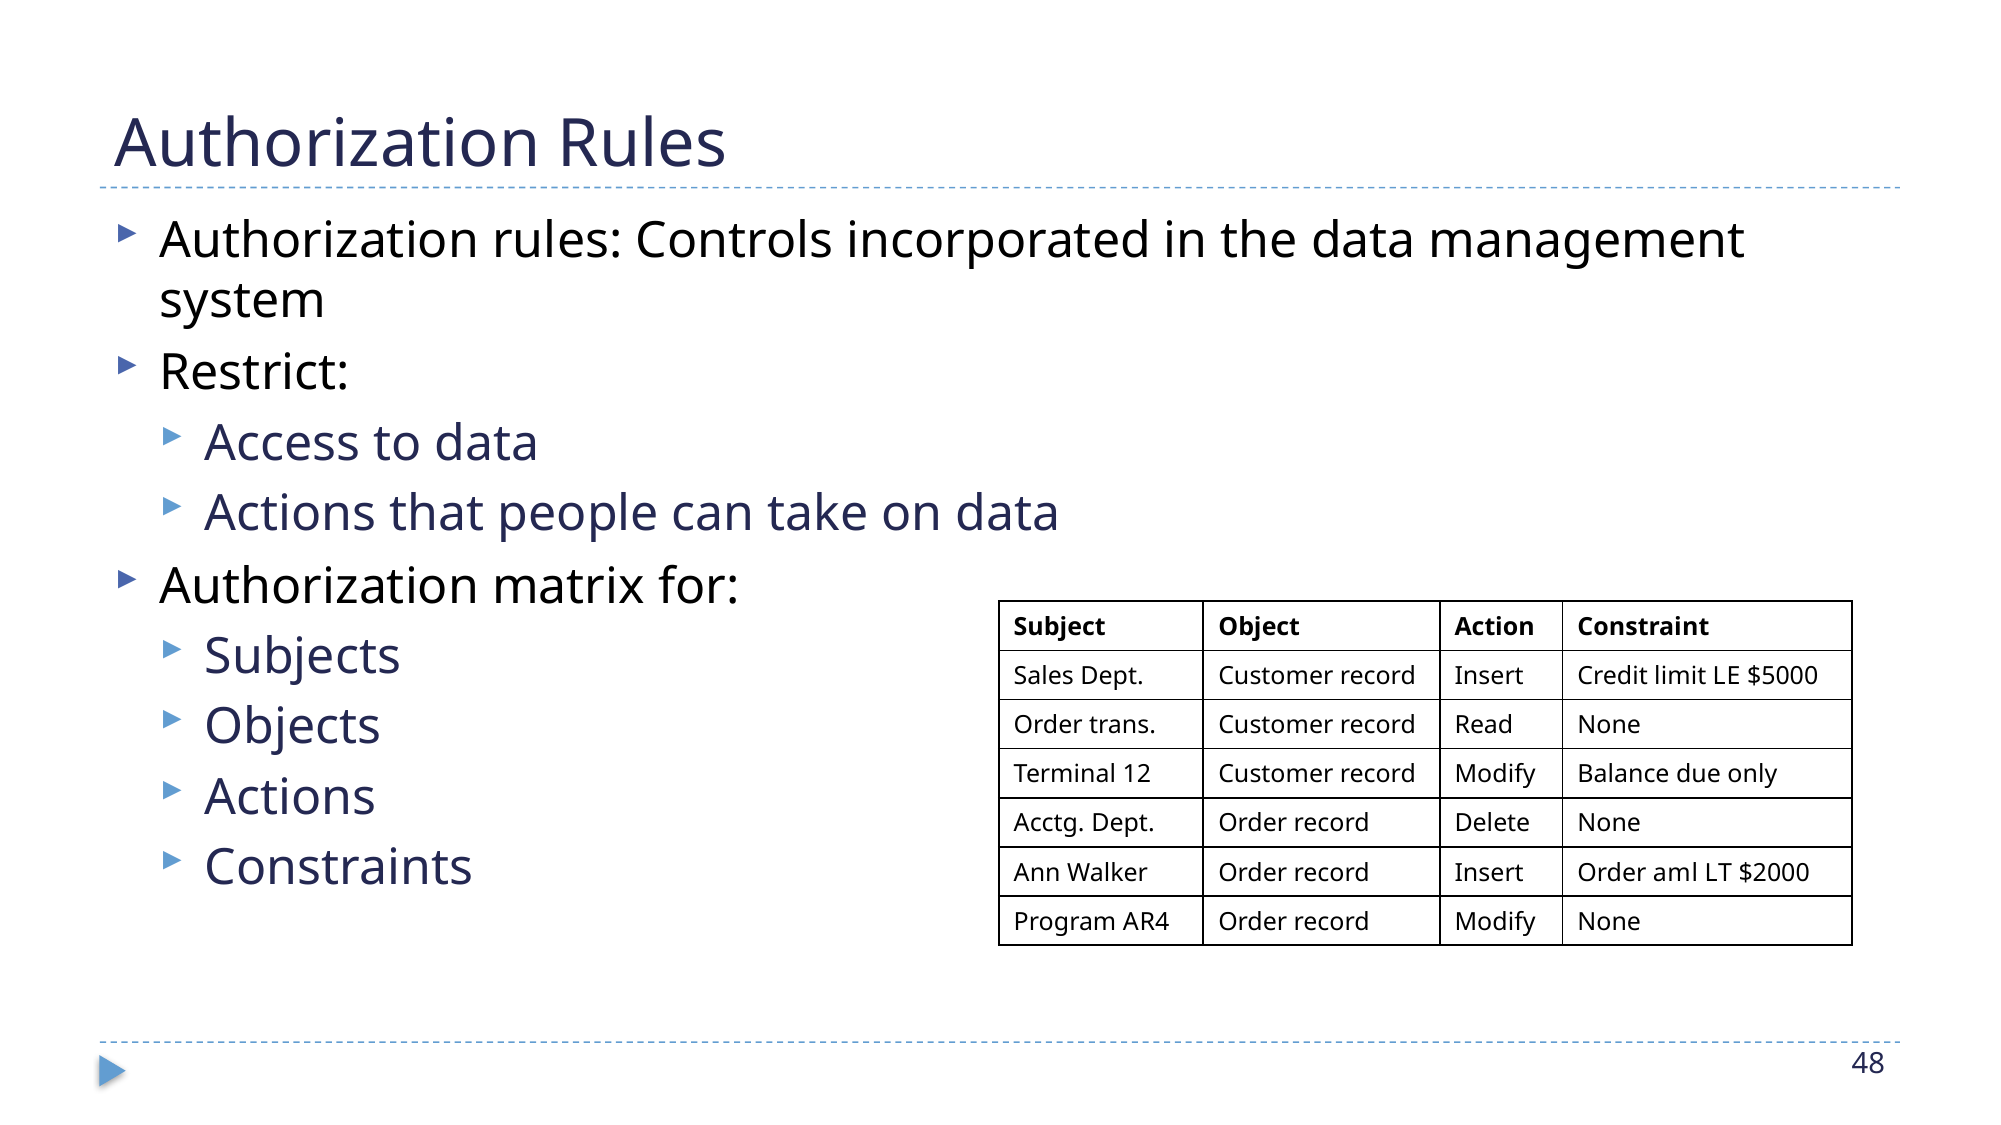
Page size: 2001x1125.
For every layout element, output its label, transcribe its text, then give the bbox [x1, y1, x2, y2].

table_cell Order record [1204, 897, 1439, 944]
list Authorization rules: Controls incorporated in the data management system Restrict: Access to data Actions that people can take on data Authorization matrix for: Subjects Objects Actions Constraints [99, 200, 1900, 1010]
table_cell Customer record [1204, 651, 1439, 699]
table_cell Customer record [1204, 700, 1439, 748]
table_header Object [1204, 602, 1439, 650]
slide_number 48 [1566, 1037, 1900, 1098]
table_cell Credit limit L E $5000 [1563, 651, 1851, 699]
table_cell Order record [1204, 848, 1439, 895]
table_cell Insert [1441, 848, 1562, 895]
table_cell Delete [1441, 799, 1562, 846]
table_header Subject [1000, 602, 1202, 650]
table_cell Acctg. Dept. [1000, 799, 1202, 846]
table_cell Order a m l L T $2000 [1563, 848, 1851, 895]
table_cell Read [1441, 700, 1562, 748]
table_cell Order record [1204, 799, 1439, 846]
table_cell Balance due only [1563, 749, 1851, 797]
table_cell None [1563, 897, 1851, 944]
title Authorization Rules [99, 24, 1900, 188]
table_cell Ann Walker [1000, 848, 1202, 895]
table_cell Modify [1441, 749, 1562, 797]
table_cell Sales Dept. [1000, 651, 1202, 699]
table_header Constraint [1563, 602, 1851, 650]
table_cell Customer record [1204, 749, 1439, 797]
table_cell Insert [1441, 651, 1562, 699]
table_cell Program A R4 [1000, 897, 1202, 944]
table_header Action [1441, 602, 1562, 650]
table_cell Terminal 12 [1000, 749, 1202, 797]
table_cell None [1563, 700, 1851, 748]
table_cell None [1563, 799, 1851, 846]
table_cell Modify [1441, 897, 1562, 944]
table_cell Order trans. [1000, 700, 1202, 748]
